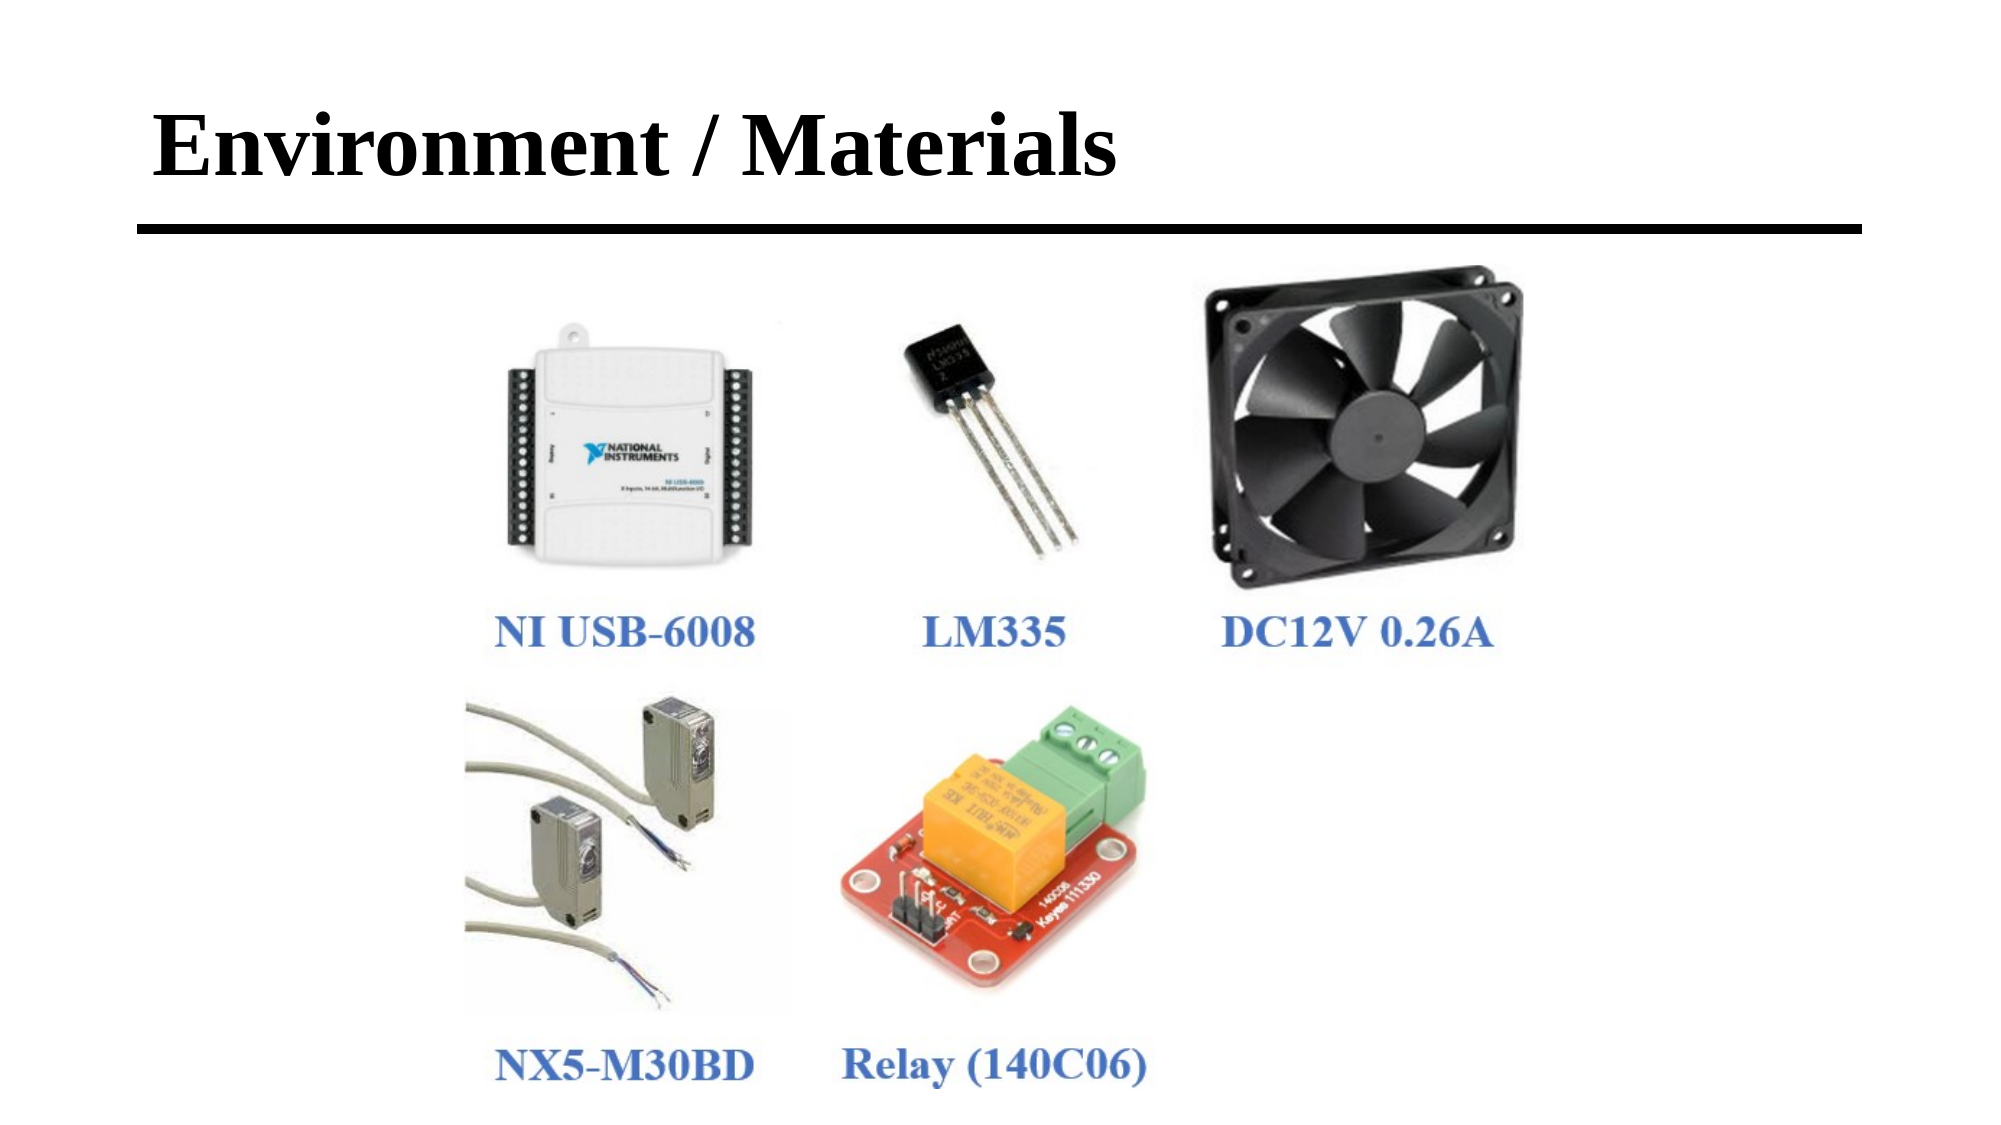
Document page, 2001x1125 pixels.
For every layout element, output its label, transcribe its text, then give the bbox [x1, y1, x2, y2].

title Environment / Materials [137, 59, 1863, 232]
picture [461, 251, 1539, 1090]
